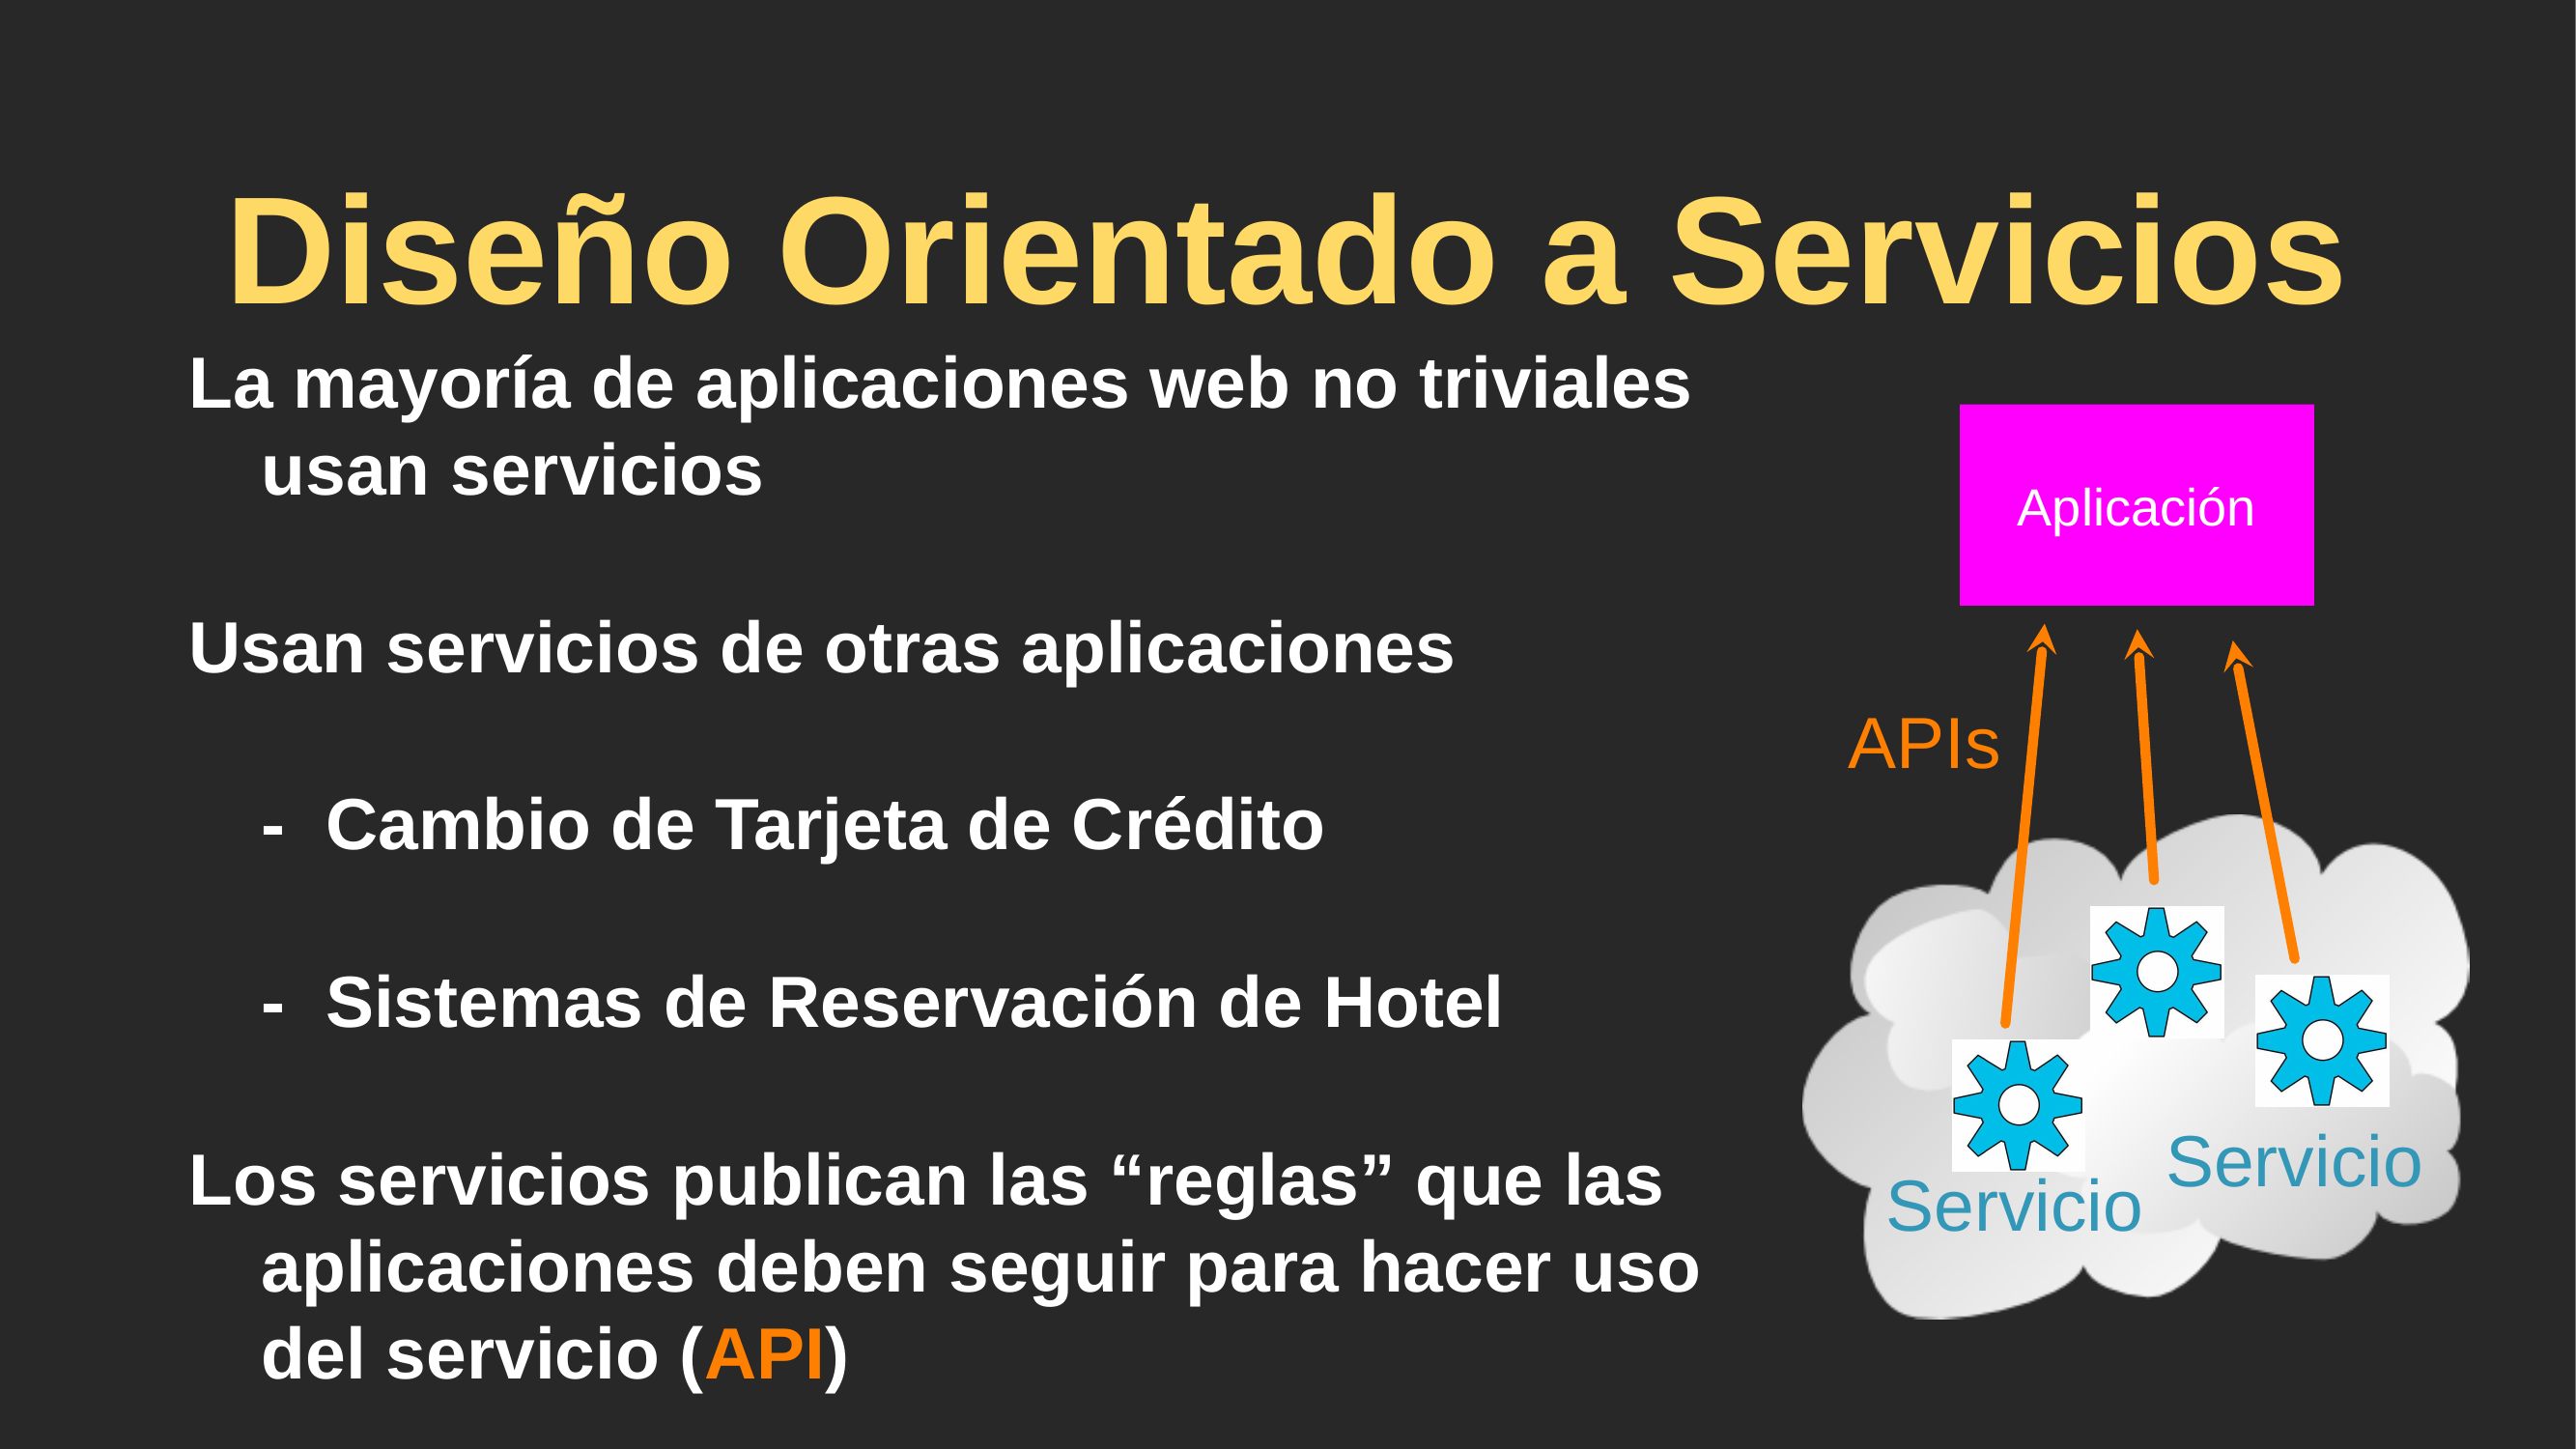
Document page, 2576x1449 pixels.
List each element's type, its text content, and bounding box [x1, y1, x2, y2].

list La mayoría de aplicaciones web no triviales usan servicios Usan servicios de otras aplicaciones - Cambio de Tarjeta de Crédito - Sistemas de Reservación de Hotel Los servicios publican las “reglas” que las aplicaciones deben seguir para hacer uso del servicio (API) [183, 412, 1746, 1317]
text_box APIs [1843, 690, 1999, 789]
text_box Aplicación [1960, 404, 2314, 606]
picture [1802, 814, 2470, 1320]
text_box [2232, 639, 2295, 959]
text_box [2137, 629, 2155, 881]
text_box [2004, 623, 2046, 1024]
title Diseño Orientado a Servicios [99, 143, 2476, 342]
